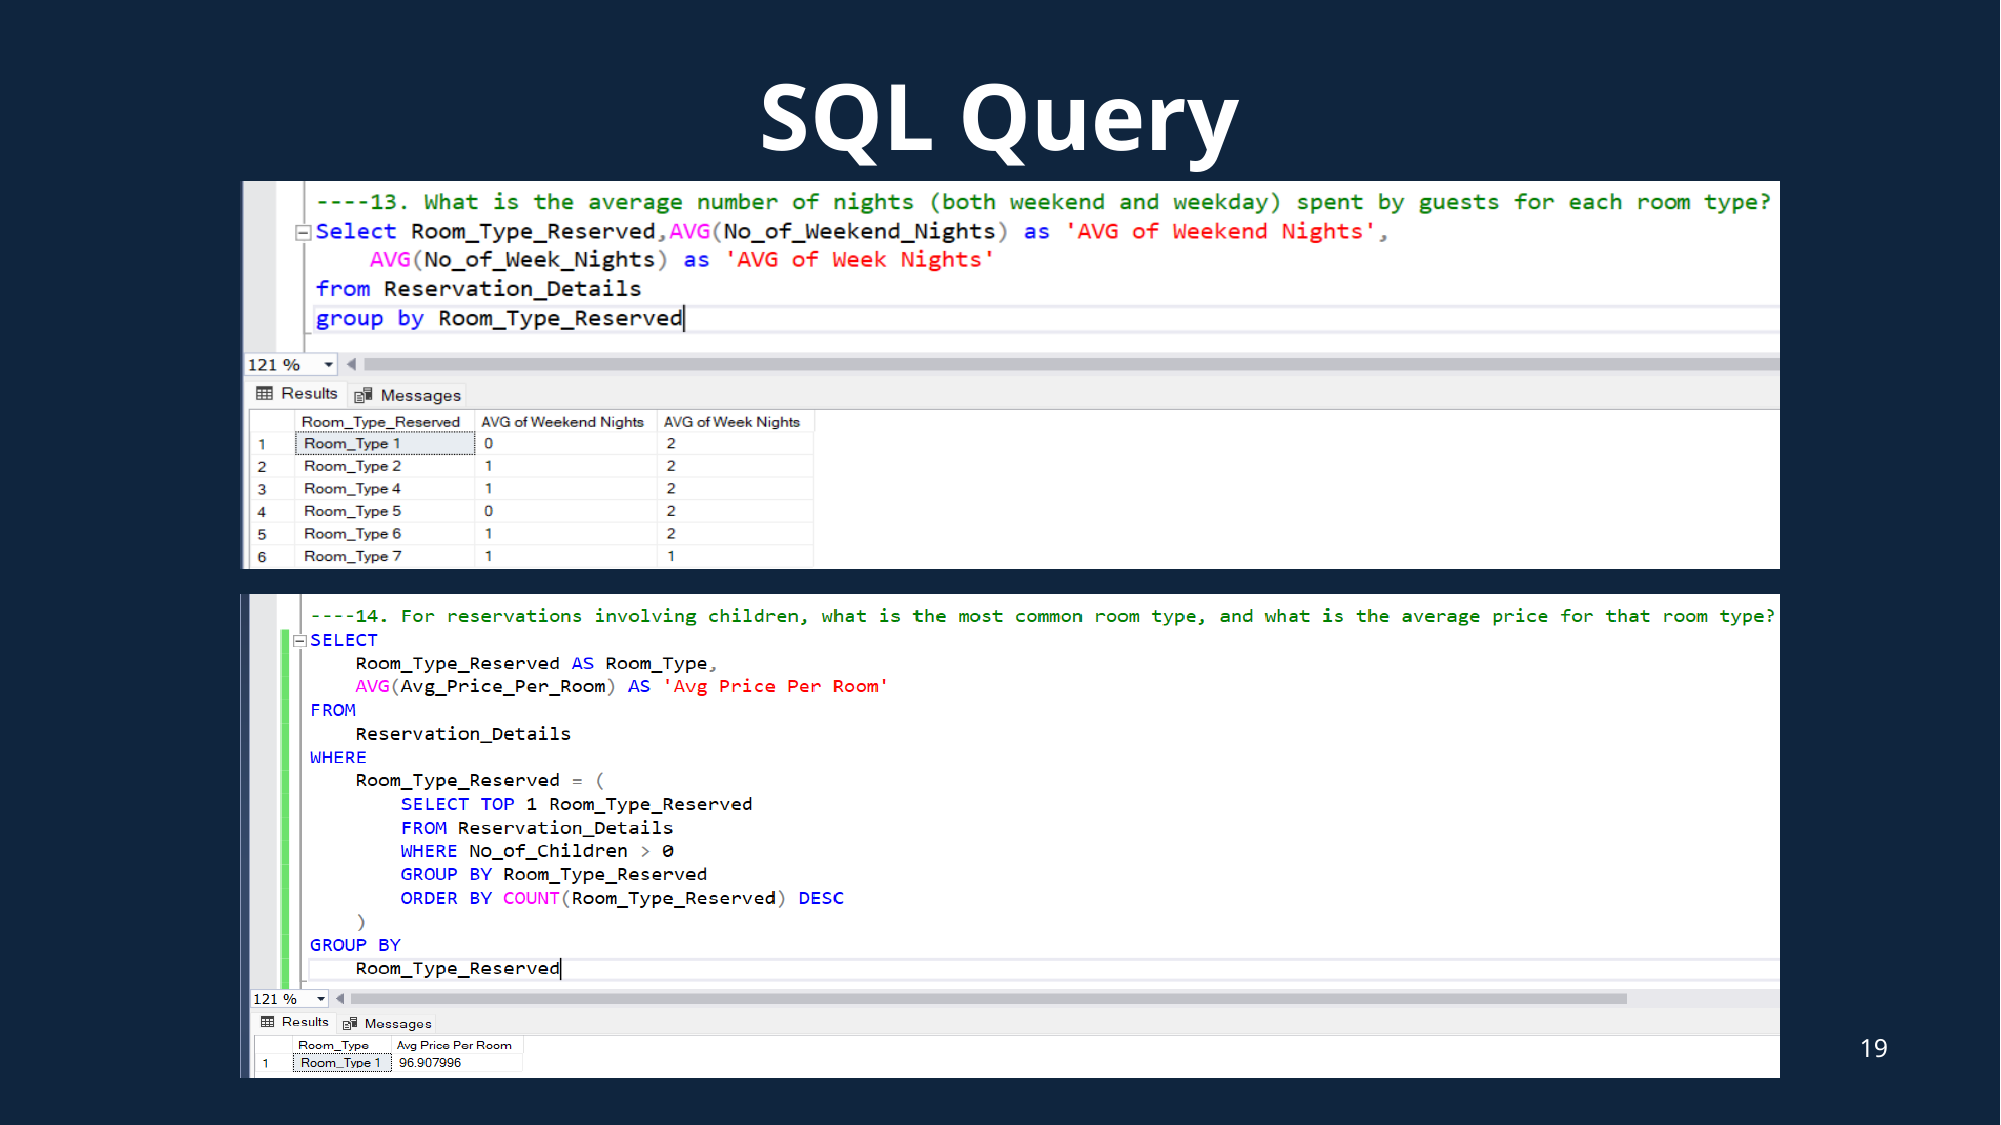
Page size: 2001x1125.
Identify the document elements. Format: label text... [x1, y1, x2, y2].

picture [240, 180, 1780, 569]
text_box 19 [1836, 1019, 1912, 1080]
title SQL Query [137, 59, 1863, 182]
picture [240, 594, 1780, 1078]
